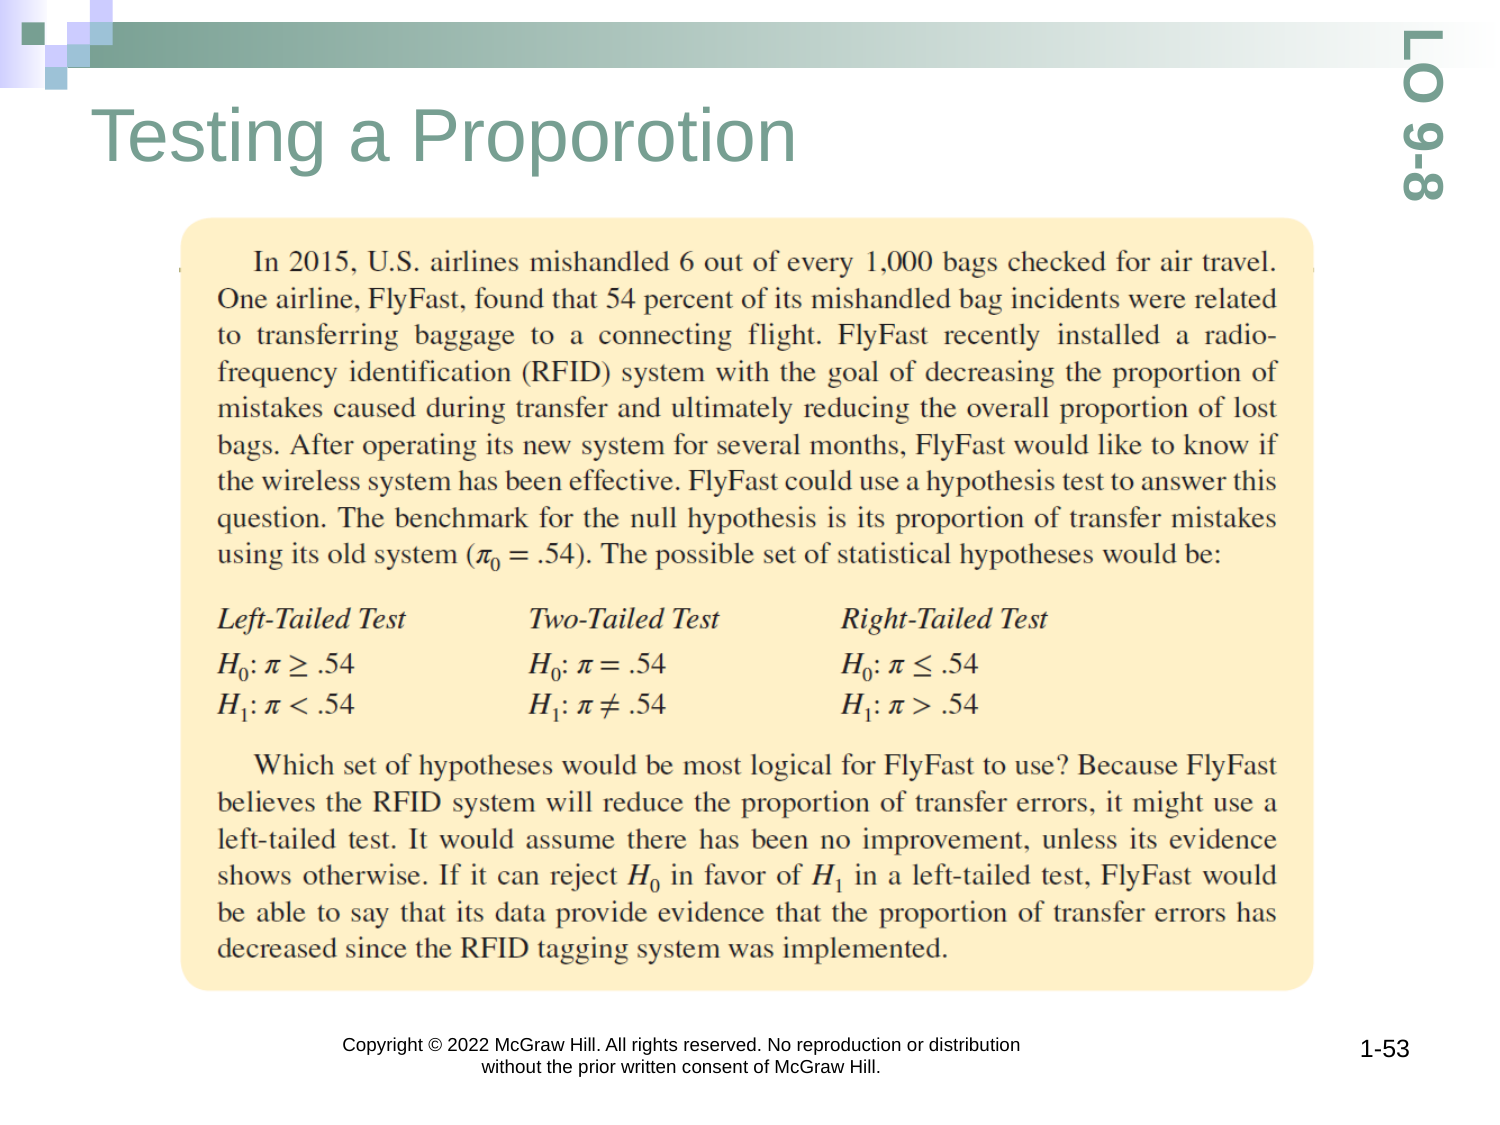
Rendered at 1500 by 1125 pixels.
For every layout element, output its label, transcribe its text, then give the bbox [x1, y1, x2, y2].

picture [179, 215, 1321, 998]
title Testing a Proporotion [74, 74, 1381, 188]
footer Copyright © 2022 McGraw Hill. All rights reserved. No reproduction or distribution without the prior written consent of McGraw Hill. [312, 1025, 1050, 1100]
list LO 9-8 [1381, 12, 1470, 288]
slide_number 1-53 [1074, 1025, 1425, 1100]
